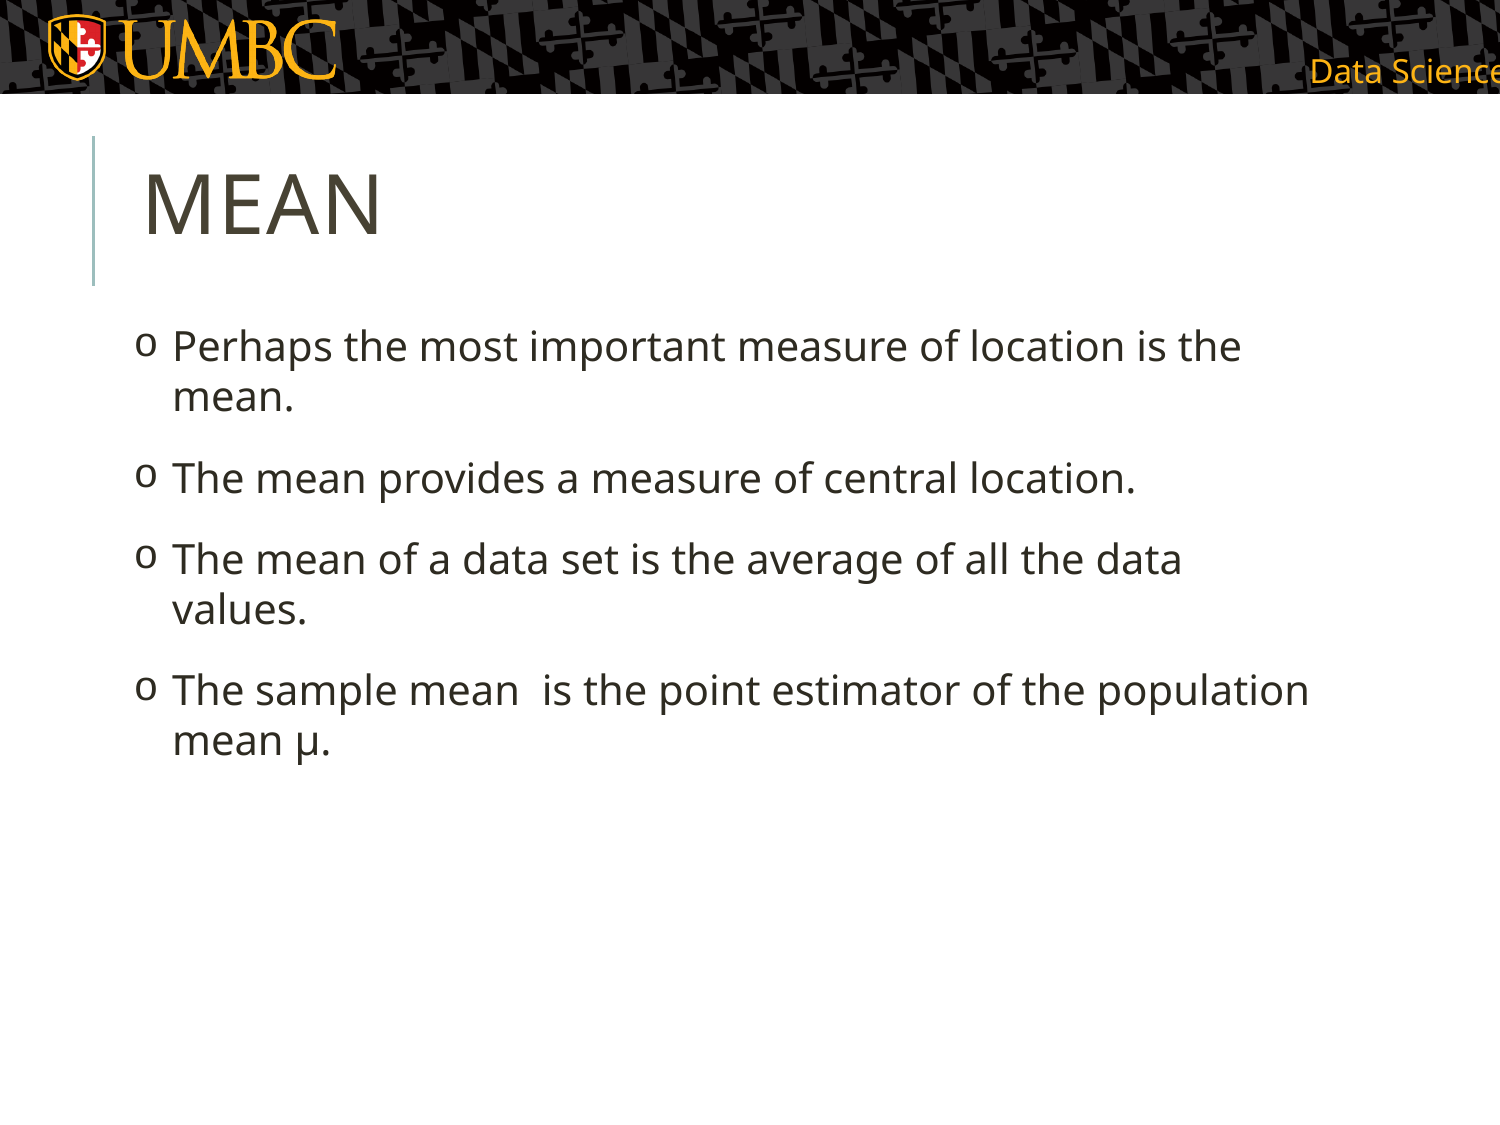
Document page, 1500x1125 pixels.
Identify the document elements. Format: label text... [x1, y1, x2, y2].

title MEAN [126, 135, 1322, 286]
picture [0, 0, 1500, 94]
